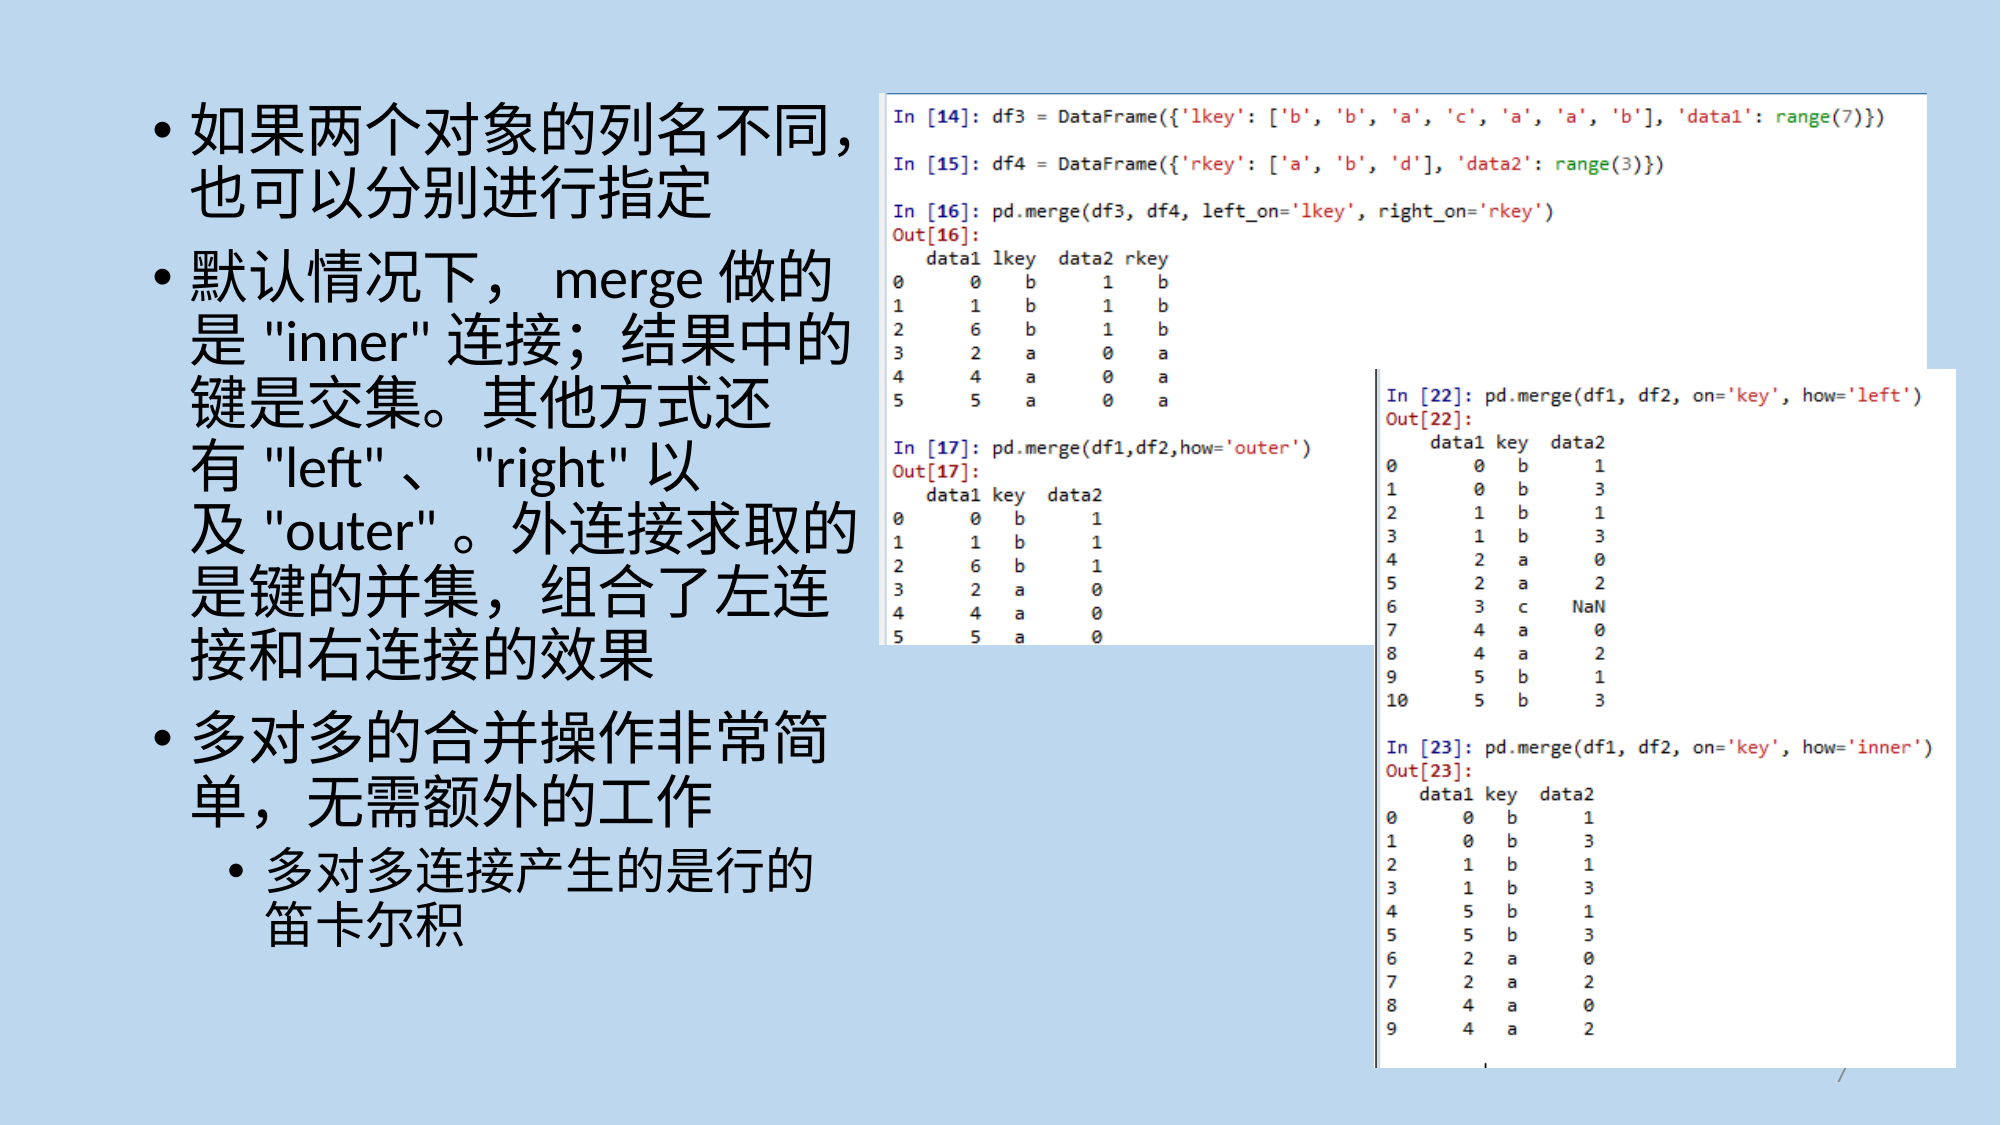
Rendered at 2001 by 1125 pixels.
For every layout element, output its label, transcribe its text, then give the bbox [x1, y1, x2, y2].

slide_number 7 [1412, 1068, 1863, 1103]
list 如果两个对象的列名不同，也可以分别进行指定 默认情况下，merge做的是"inner"连接；结果中的键是交集。其他方式还有"left"、"right"以及"outer"。外连接求取的是键的并集，组合了左连接和右连接的效果 多对多的合并操作非常简单，无需额外的工作 多对多连接产生的是行的笛卡尔积 [137, 94, 880, 1014]
picture [879, 93, 1956, 1068]
